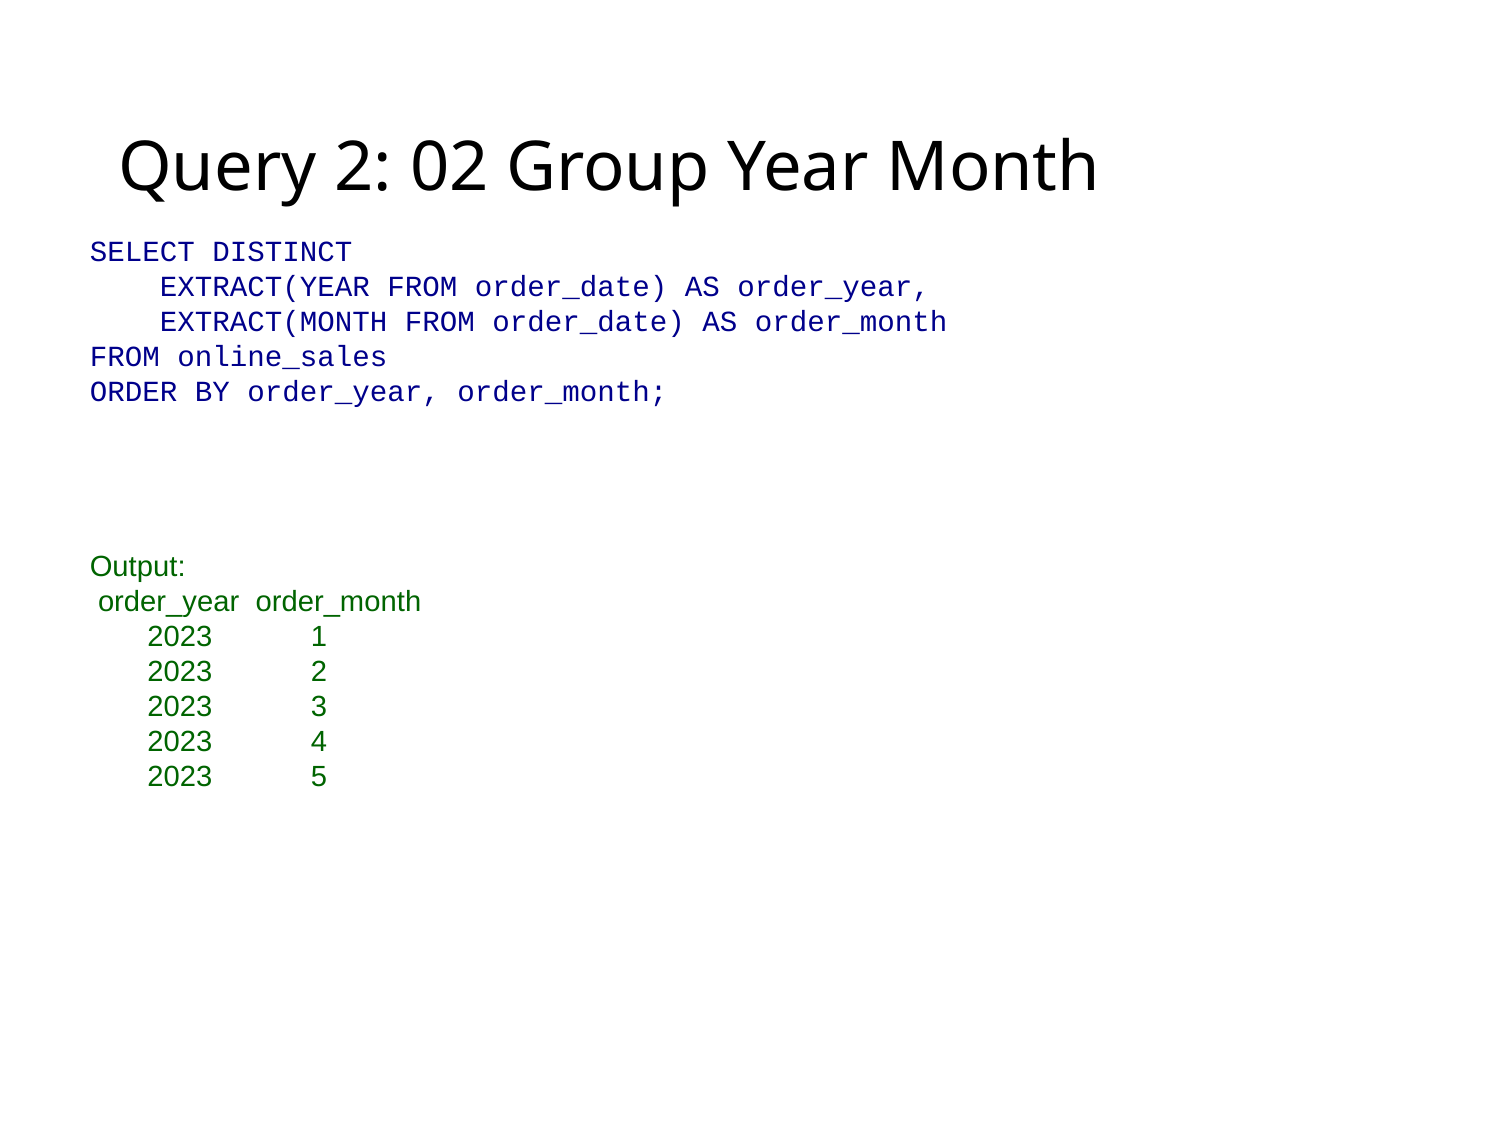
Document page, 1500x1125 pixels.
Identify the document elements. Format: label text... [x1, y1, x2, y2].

title Query 2: 02 Group Year Month [103, 59, 1397, 179]
text_box Output: order_year order_month 2023 1 2023 2 2023 3 2023 4 2023 5 [74, 494, 1425, 800]
text_box SELECT DISTINCT EXTRACT(YEAR FROM order_date) AS order_year, EXTRACT(MONTH FROM order_date) AS order_month FROM online_sales ORDER BY order_year, order_month; [74, 179, 1425, 415]
